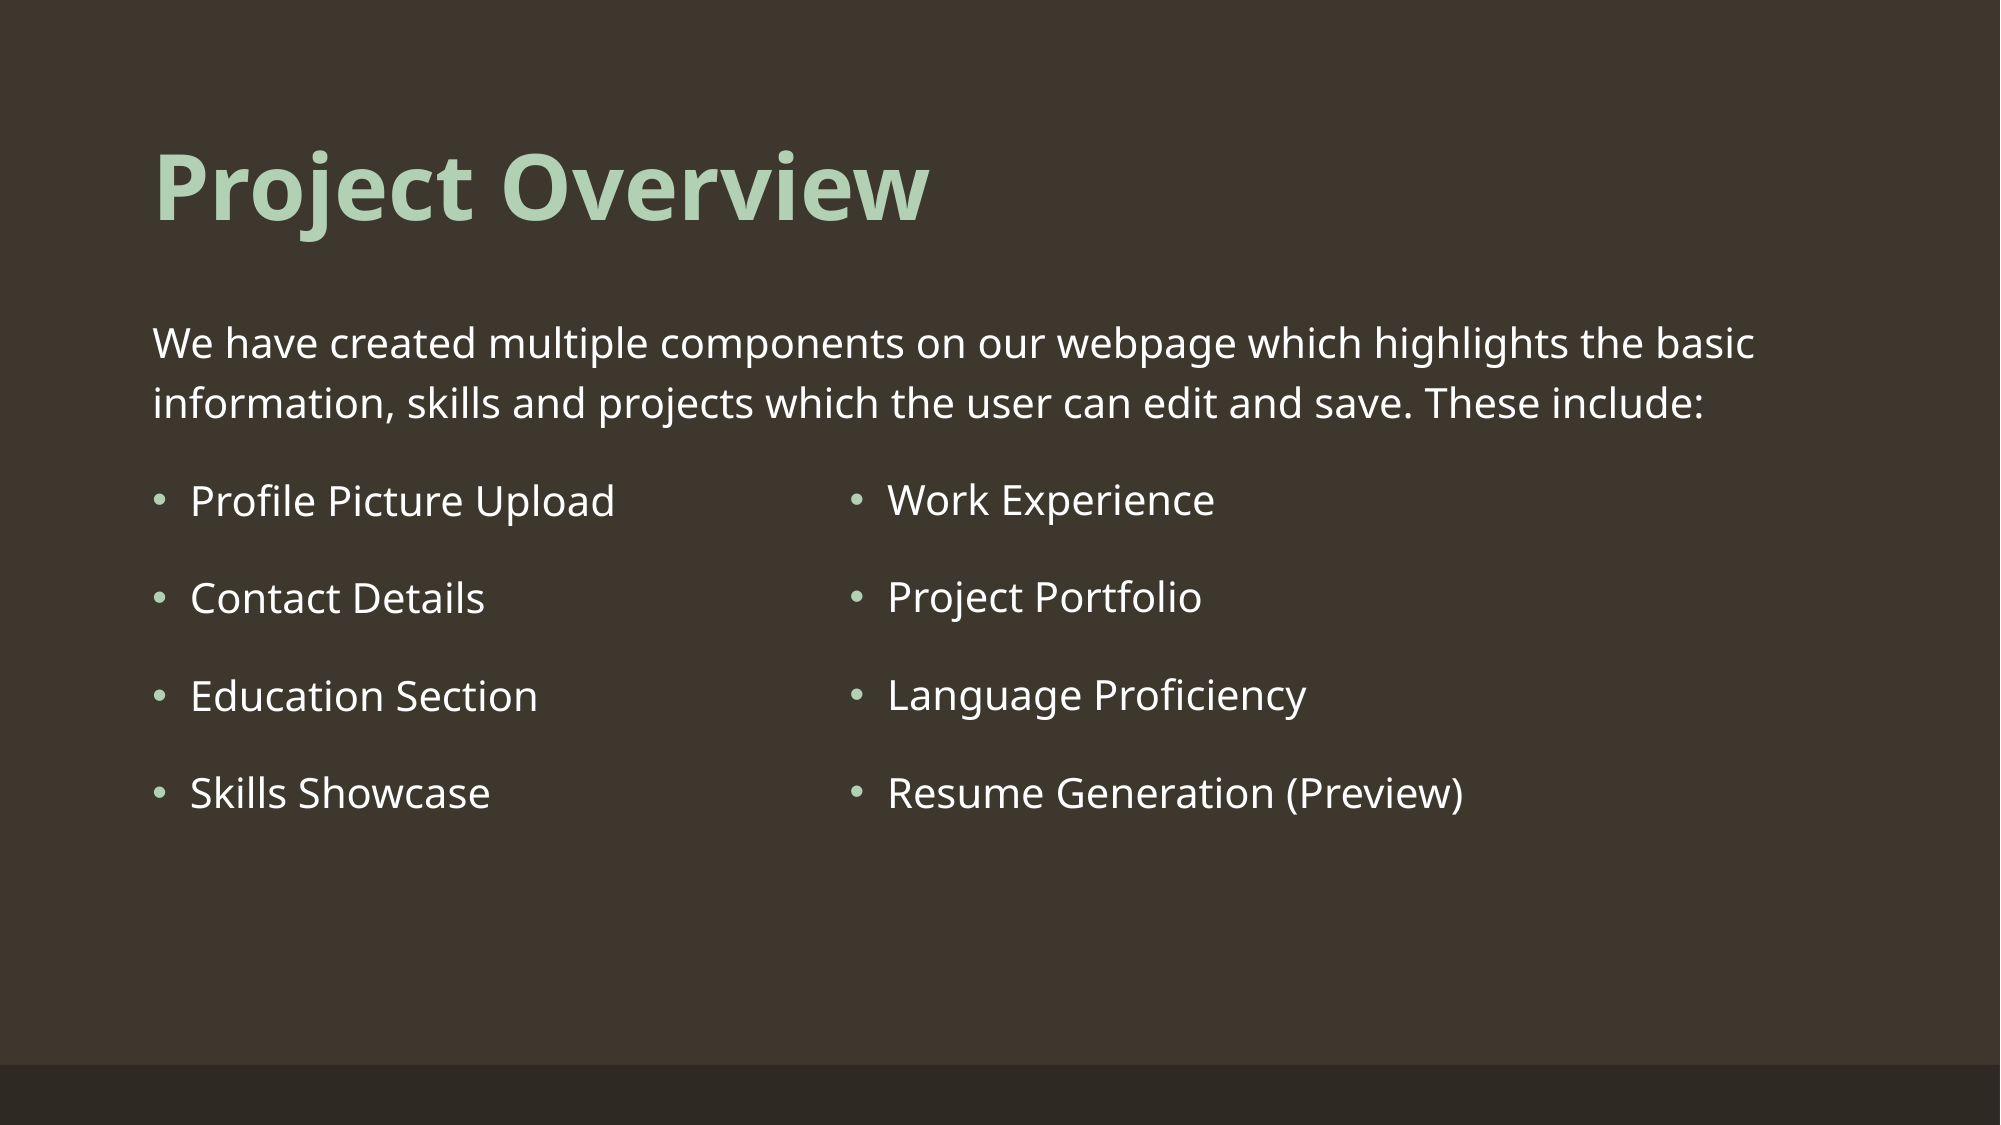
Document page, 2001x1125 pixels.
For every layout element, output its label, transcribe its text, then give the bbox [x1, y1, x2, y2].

list We have created multiple components on our webpage which highlights the basic information, skills and projects which the user can edit and save. These include: Profile Picture Upload Contact Details Education Section Skills Showcase [137, 299, 1863, 1014]
text_box Work Experience Project Portfolio Language Proficiency Resume Generation (Preview) [834, 456, 1485, 835]
title Project Overview [137, 59, 1863, 248]
